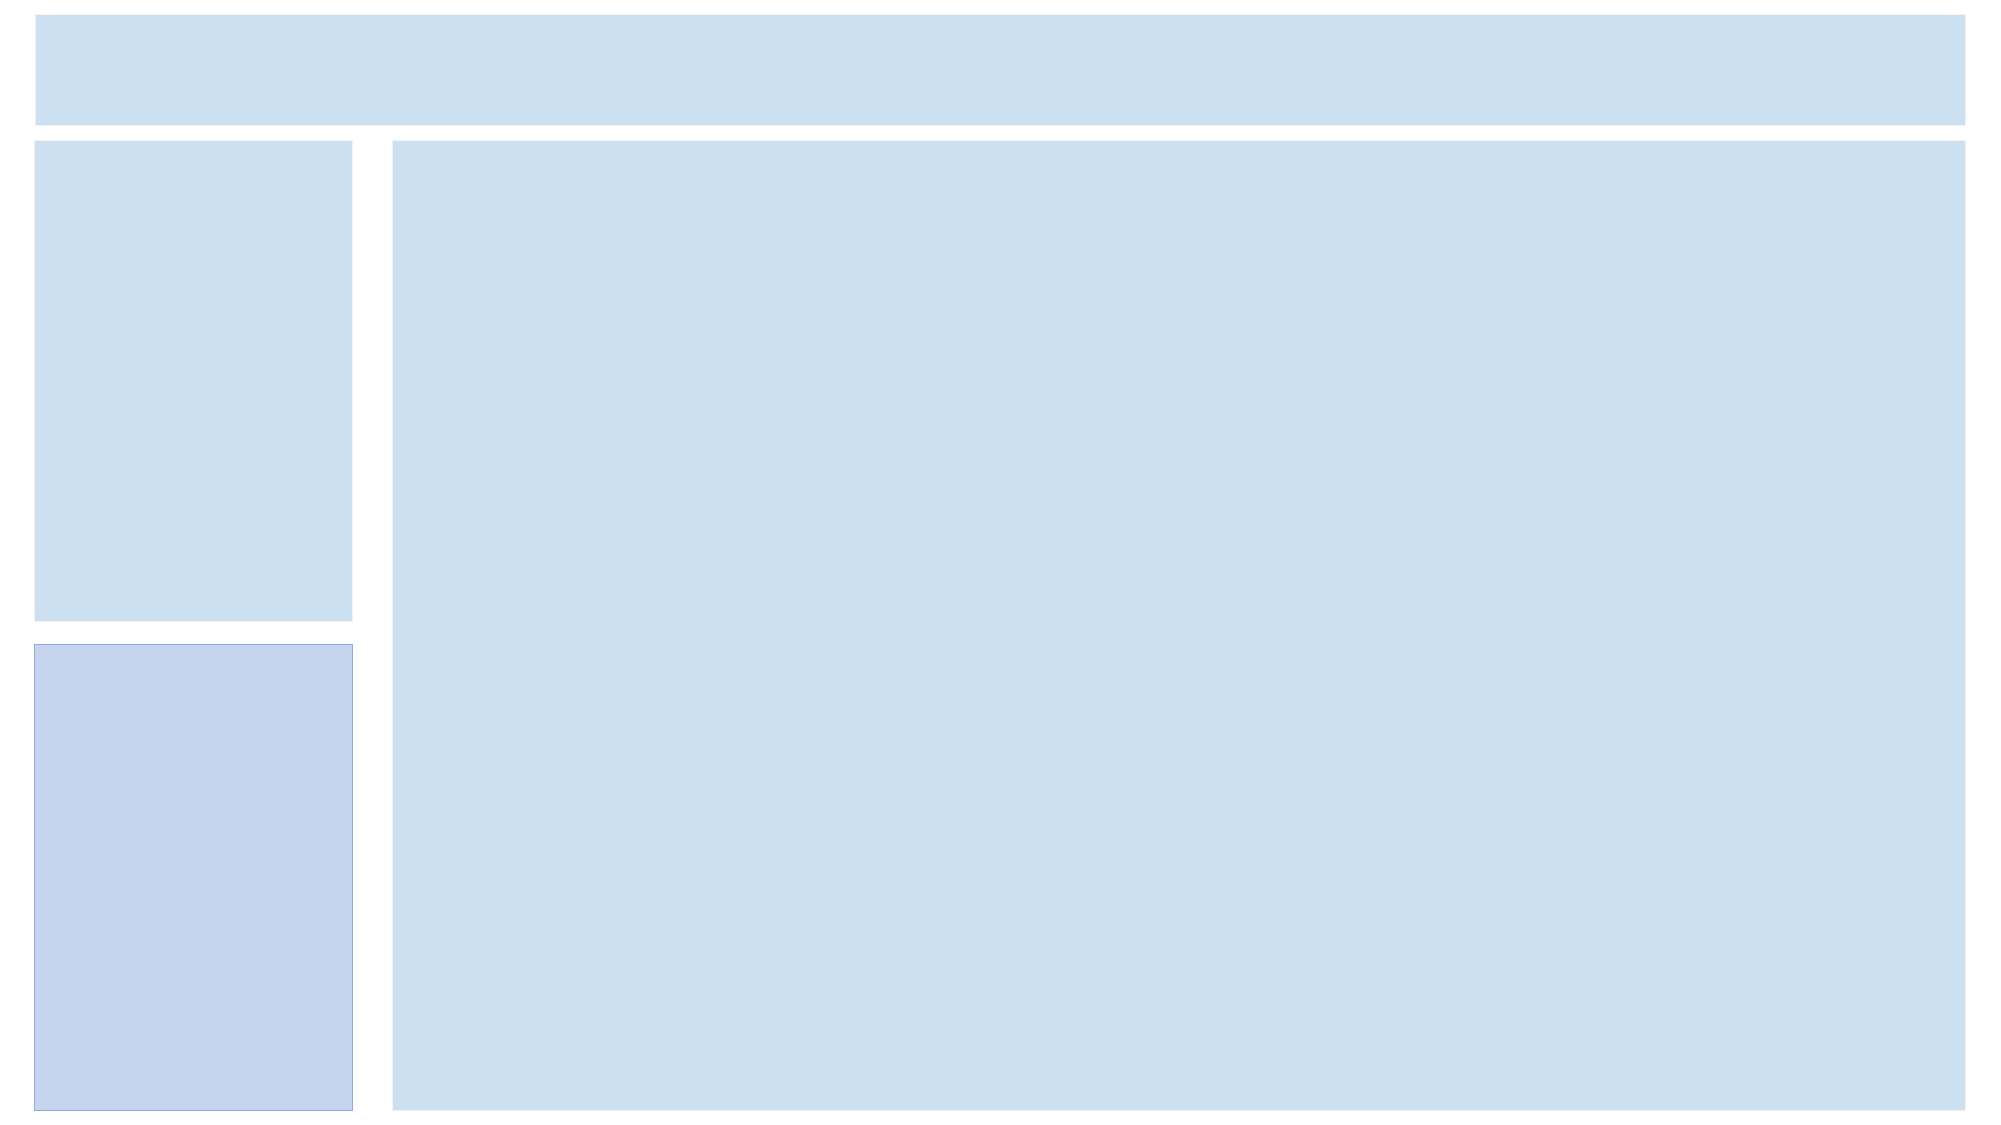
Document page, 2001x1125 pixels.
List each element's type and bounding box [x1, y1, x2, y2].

text_box [34, 140, 353, 622]
text_box [35, 14, 1966, 126]
text_box [34, 644, 353, 1111]
text_box [392, 140, 1966, 1111]
